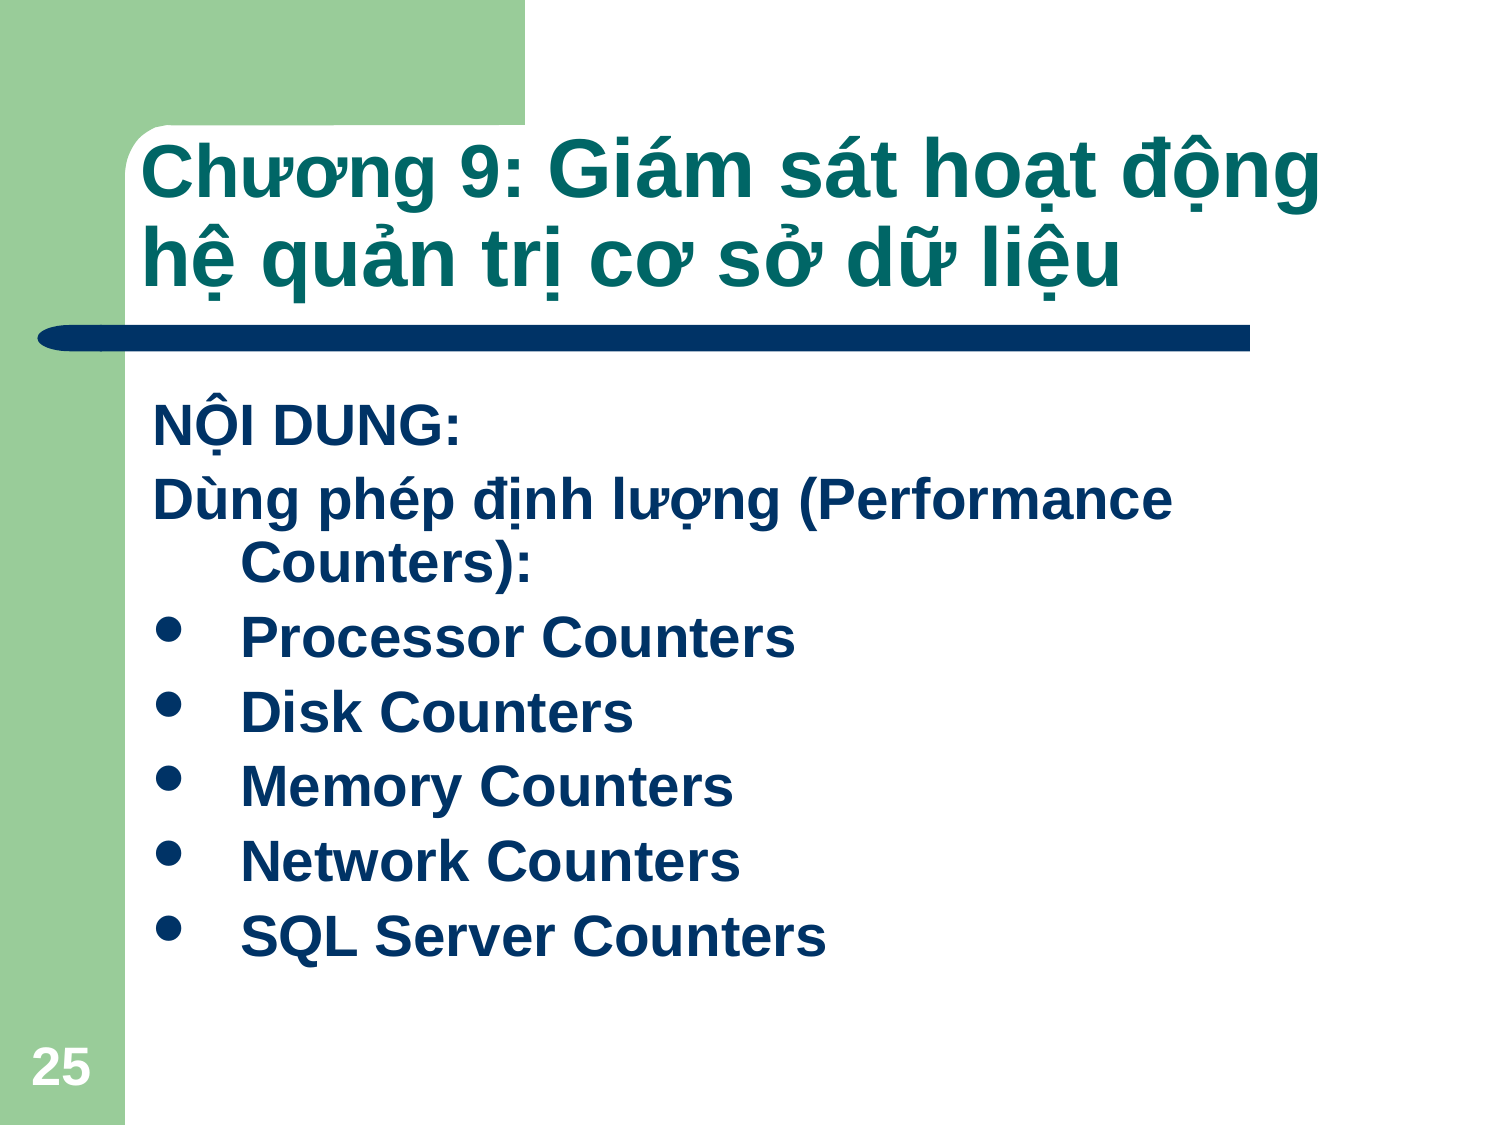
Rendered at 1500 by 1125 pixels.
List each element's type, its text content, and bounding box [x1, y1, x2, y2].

title Chương 9: Giám sát hoạt động hệ quản trị cơ sở dữ liệu [125, 125, 1425, 313]
slide_number 25 [13, 1023, 111, 1105]
list NỘI DUNG: Dùng phép định lượng (Performance Counters): Processor Counters Disk Counters Memory Counters Network Counters SQL Server Counters [137, 387, 1400, 999]
